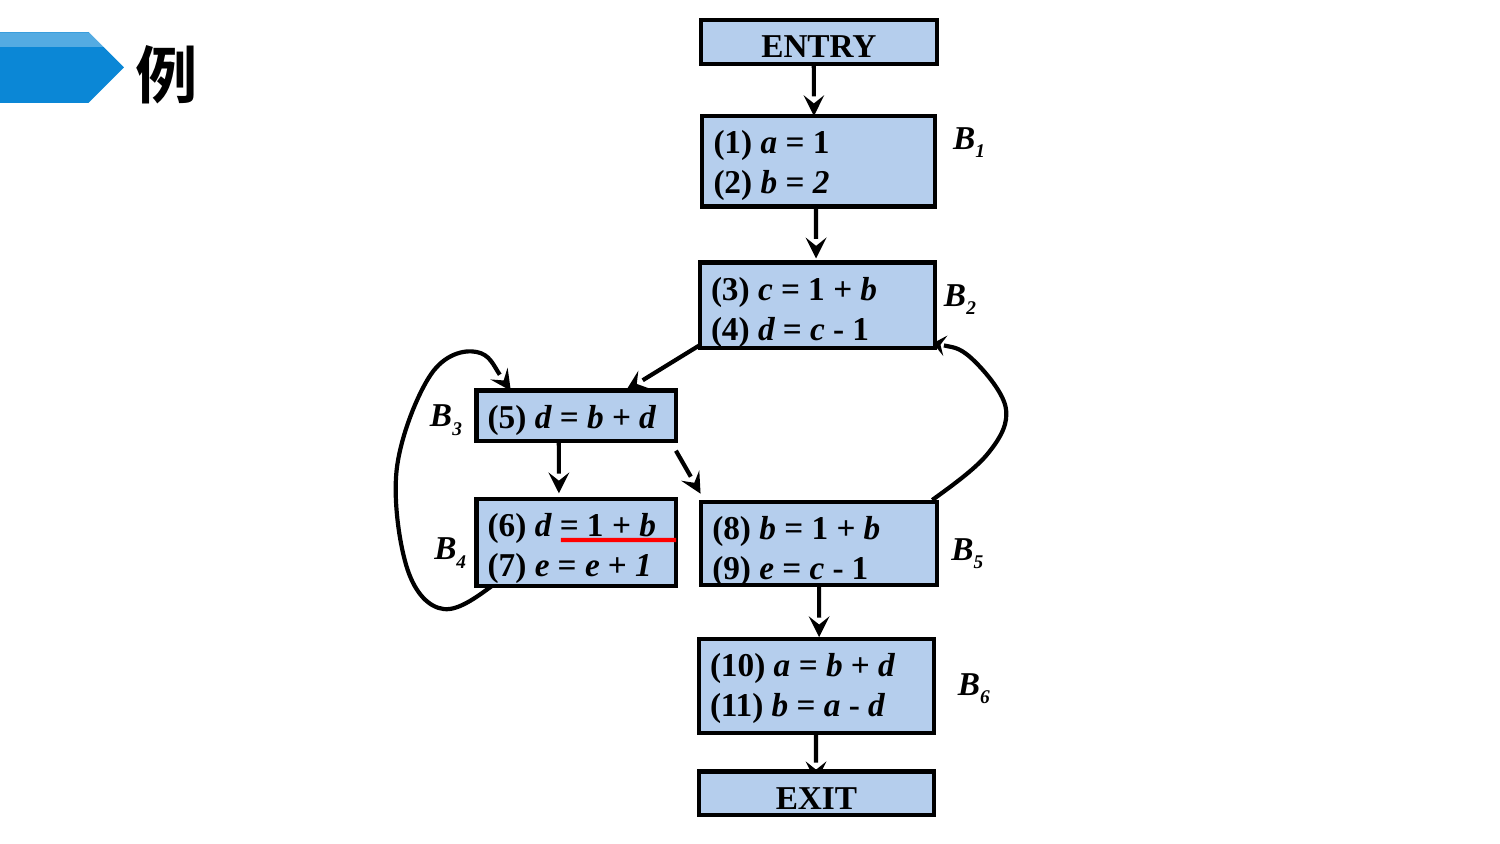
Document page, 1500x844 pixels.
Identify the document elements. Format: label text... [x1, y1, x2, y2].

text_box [395, 19, 1050, 816]
title 例 [123, 43, 389, 103]
